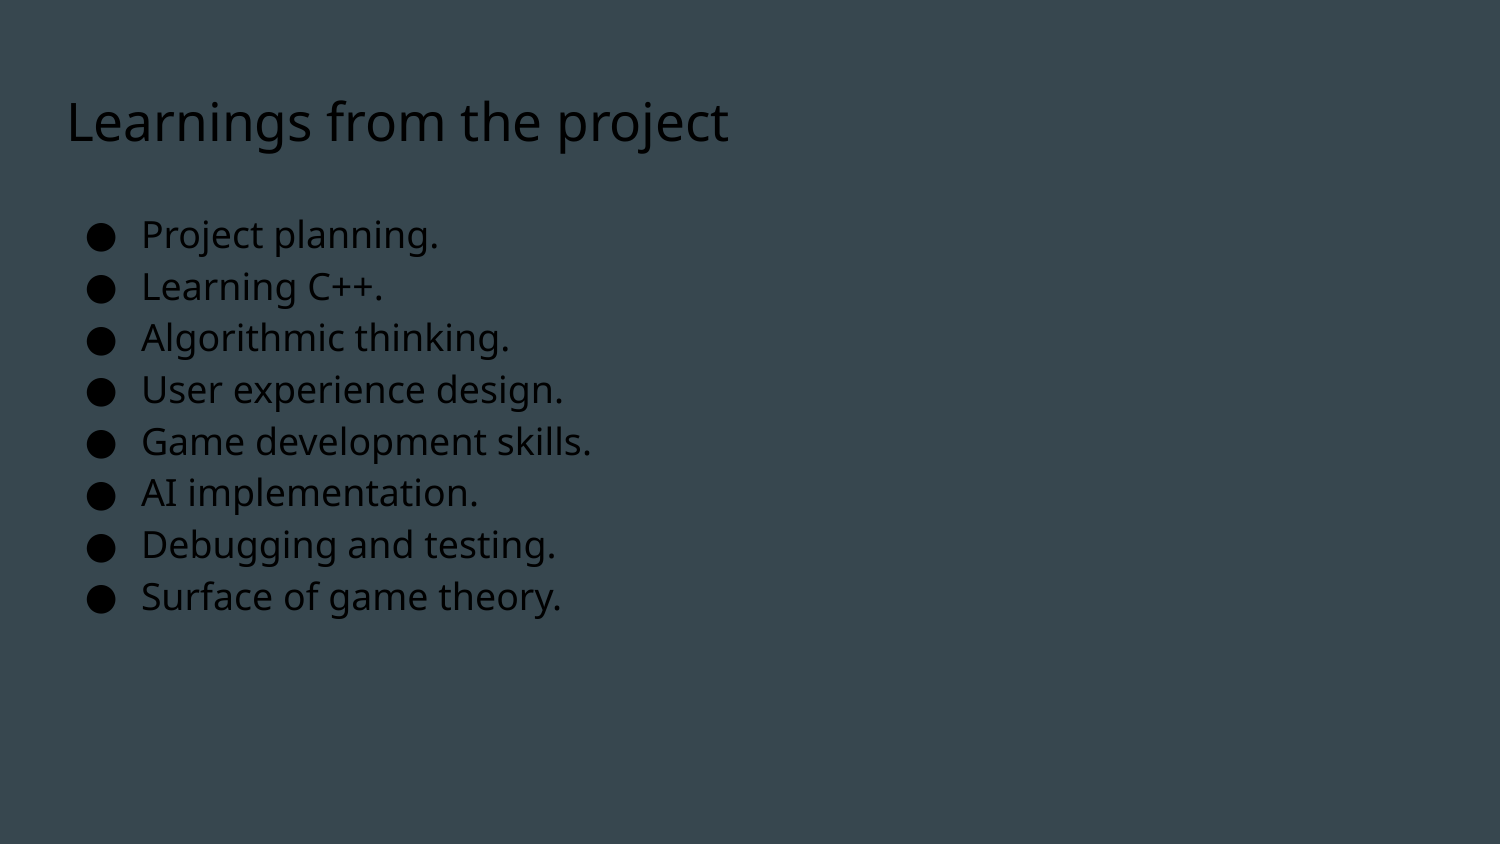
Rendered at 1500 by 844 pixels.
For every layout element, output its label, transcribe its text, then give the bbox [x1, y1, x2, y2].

title Learnings from the project [51, 72, 1449, 167]
list Project planning. Learning C++. Algorithmic thinking. User experience design. Game development skills. AI implementation. Debugging and testing. Surface of game theory. [51, 189, 1449, 750]
